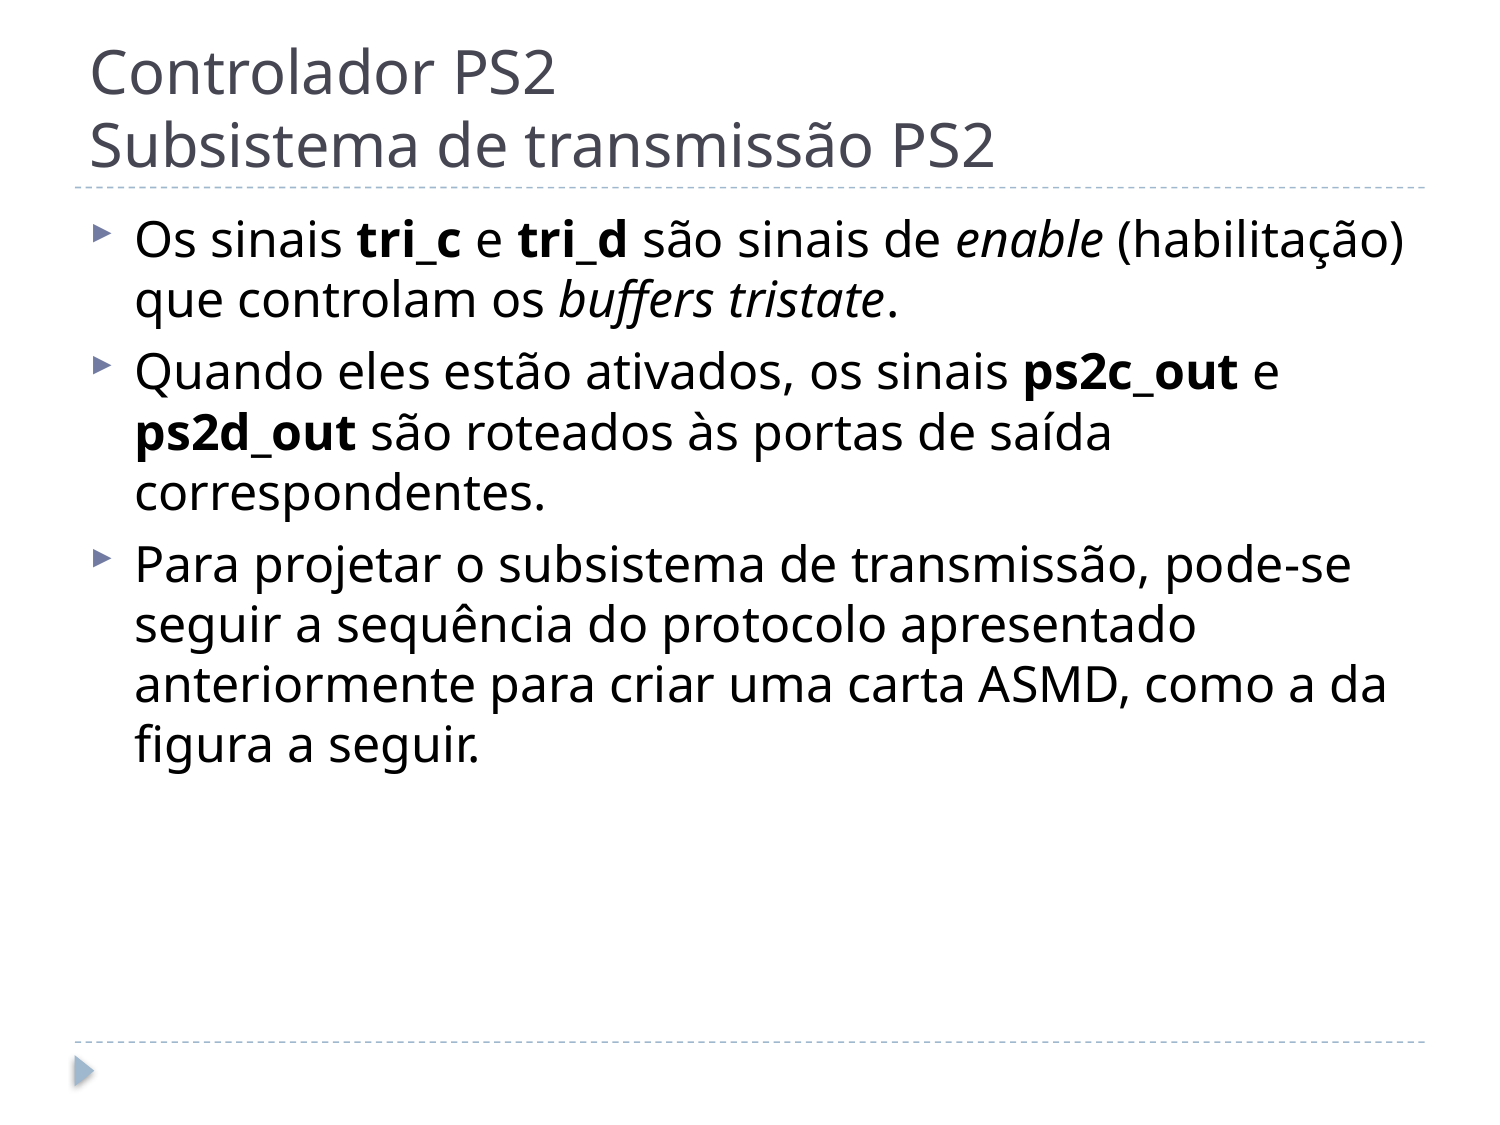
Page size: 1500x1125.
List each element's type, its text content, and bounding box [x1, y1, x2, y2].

title Controlador PS2 Subsistema de transmissão PS2 [75, 24, 1425, 188]
list Os sinais tri_c e tri_d são sinais de enable (habilitação) que controlam os buffers tristate. Quando eles estão ativados, os sinais ps2c_out e ps2d_out são roteados às portas de saída correspondentes. Para projetar o subsistema de transmissão, pode-se seguir a sequência do protocolo apresentado anteriormente para criar uma carta ASMD, como a da figura a seguir. [75, 200, 1425, 1010]
